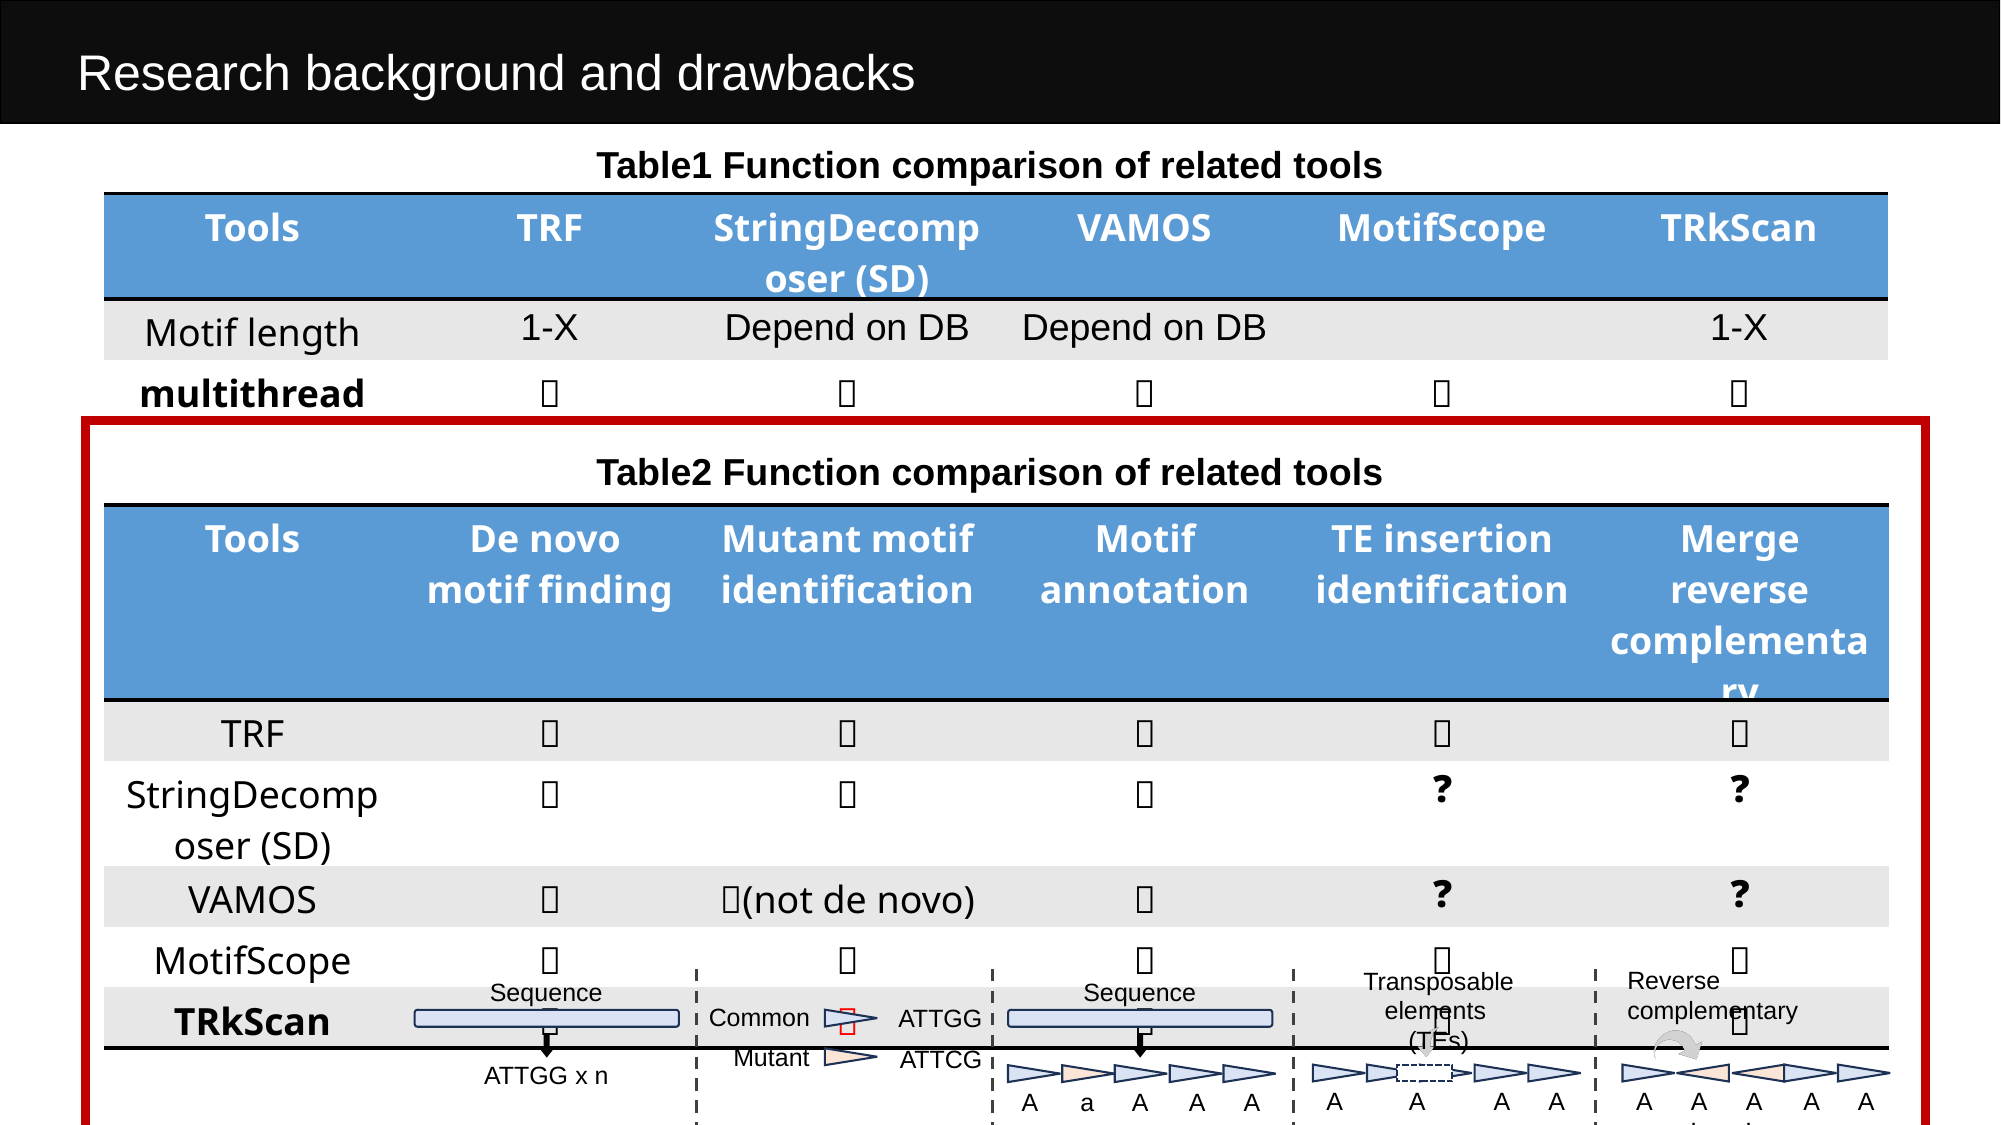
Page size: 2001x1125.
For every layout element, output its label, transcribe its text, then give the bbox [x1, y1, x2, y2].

table_header TRF [401, 195, 698, 297]
table_cell ✅ [1590, 360, 1888, 419]
table_cell 1-X [401, 301, 698, 360]
text_box Research background and drawbacks [62, 33, 1654, 108]
table_cell ❌ [698, 360, 996, 419]
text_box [1612, 956, 1891, 1124]
table_cell 1-X [1590, 301, 1888, 360]
table_header MotifScope [1293, 195, 1590, 297]
text_box [84, 419, 1927, 1125]
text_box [993, 993, 1002, 1082]
text_box Table1 Function comparison of related tools [175, 133, 1805, 193]
table_header Tools [104, 195, 401, 297]
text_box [688, 993, 696, 1082]
table_header VAMOS [996, 195, 1293, 297]
table_cell ❌ [401, 360, 698, 419]
table_cell ✅ [996, 360, 1293, 419]
table_header StringDecomposer (SD) [698, 195, 996, 297]
table_cell Motif length [104, 301, 401, 360]
table_header TRkScan [1590, 195, 1888, 297]
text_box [414, 968, 679, 1098]
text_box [1294, 957, 1584, 1124]
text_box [697, 993, 992, 1082]
table_cell multithread [104, 360, 401, 419]
table_cell Depend on DB [996, 301, 1293, 360]
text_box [1006, 968, 1276, 1125]
table_cell Depend on DB [698, 301, 996, 360]
table_cell ❌ [1293, 360, 1590, 419]
table_cell [1293, 301, 1590, 360]
